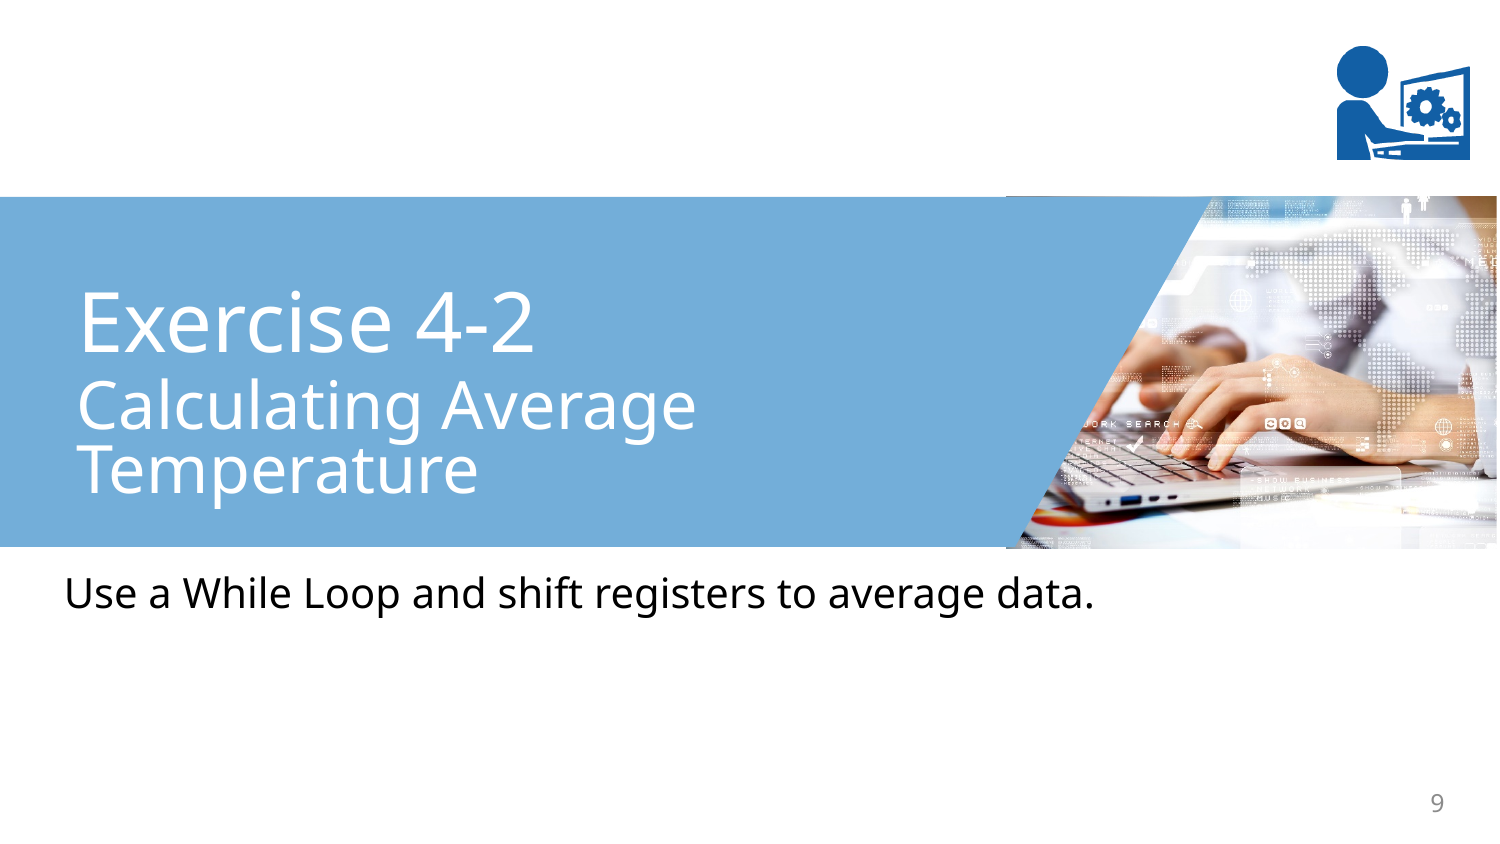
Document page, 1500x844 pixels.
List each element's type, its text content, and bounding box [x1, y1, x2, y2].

list Use a While Loop and shift registers to average data. [48, 559, 1463, 772]
picture [1006, 196, 1497, 549]
slide_number 9 [1400, 782, 1475, 828]
list Exercise 4-2 [62, 281, 1058, 367]
list Calculating Average Temperature [61, 370, 1057, 456]
picture [1337, 46, 1470, 160]
